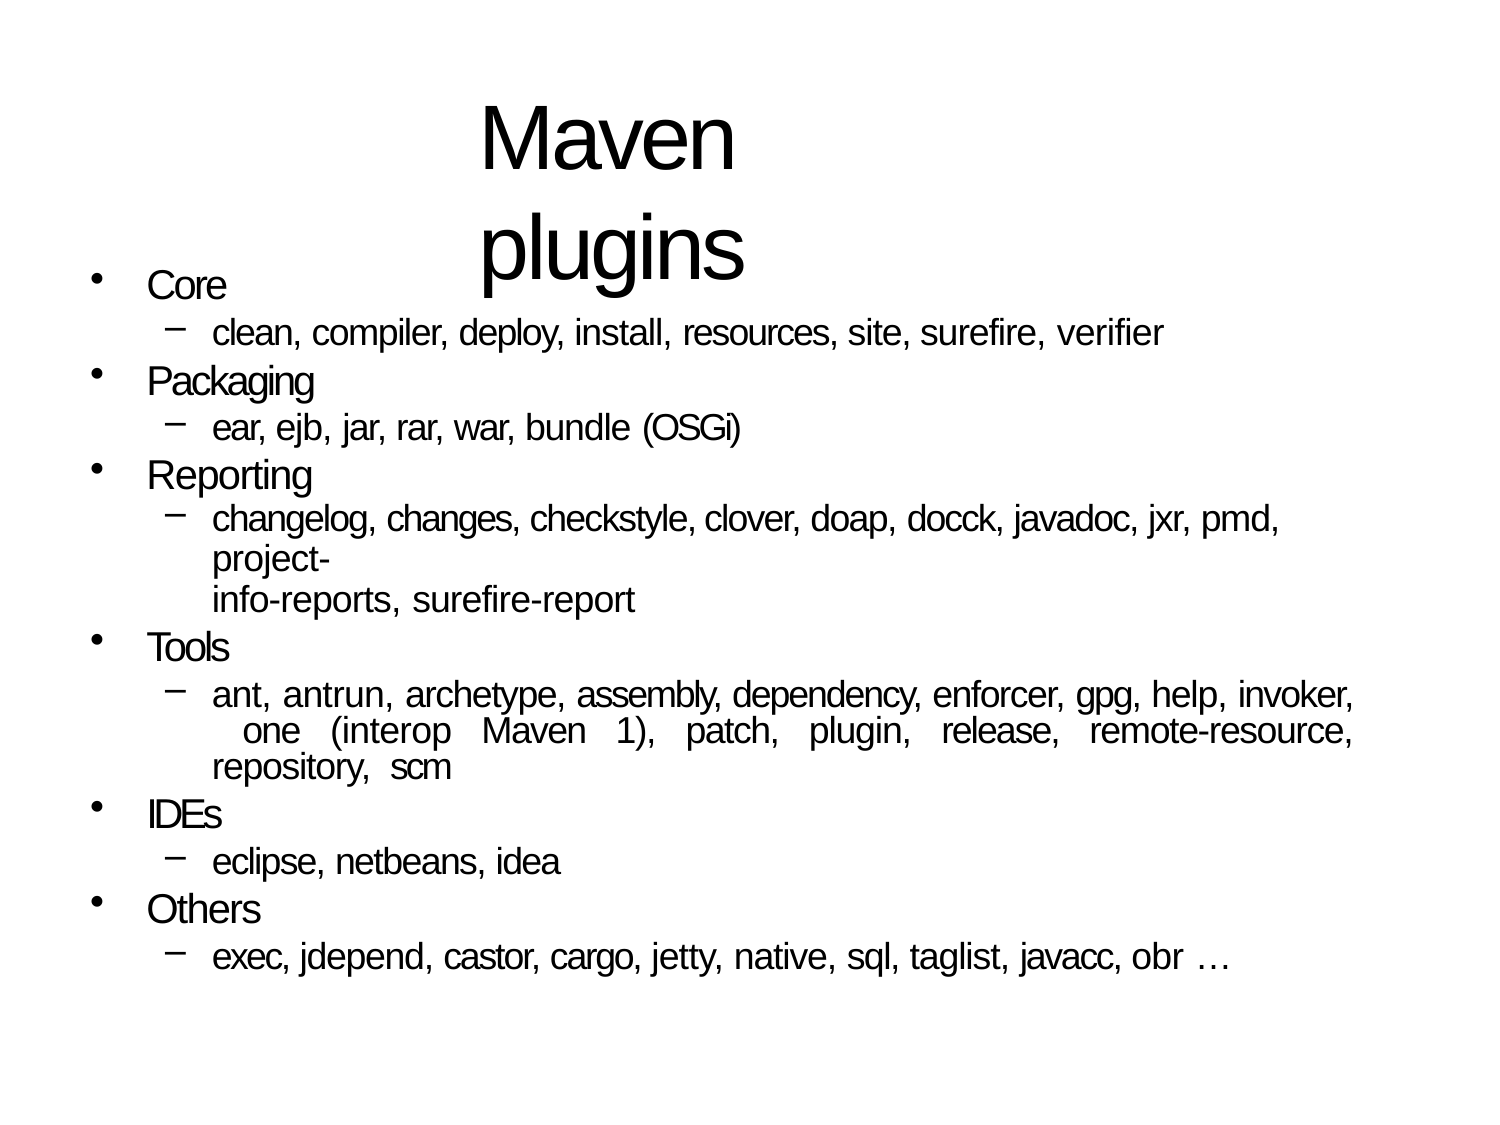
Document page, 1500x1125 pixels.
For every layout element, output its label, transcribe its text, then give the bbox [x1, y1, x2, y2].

text_box Core clean, compiler, deploy, install, resources, site, surefire, verifier Packaging ear, ejb, jar, rar, war, bundle (OSGi) Reporting changelog, changes, checkstyle, clover, doap, docck, javadoc, jxr, pmd, project- info-reports, surefire-report Tools ant, antrun, archetype, assembly, dependency, enforcer, gpg, help, invoker, one (interop Maven 1), patch, plugin, release, remote-resource, repository, scm IDEs eclipse, netbeans, idea Others exec, jdepend, castor, cargo, jetty, native, sql, taglist, javacc, obr … [87, 256, 1409, 977]
title Maven plugins [476, 75, 1024, 256]
